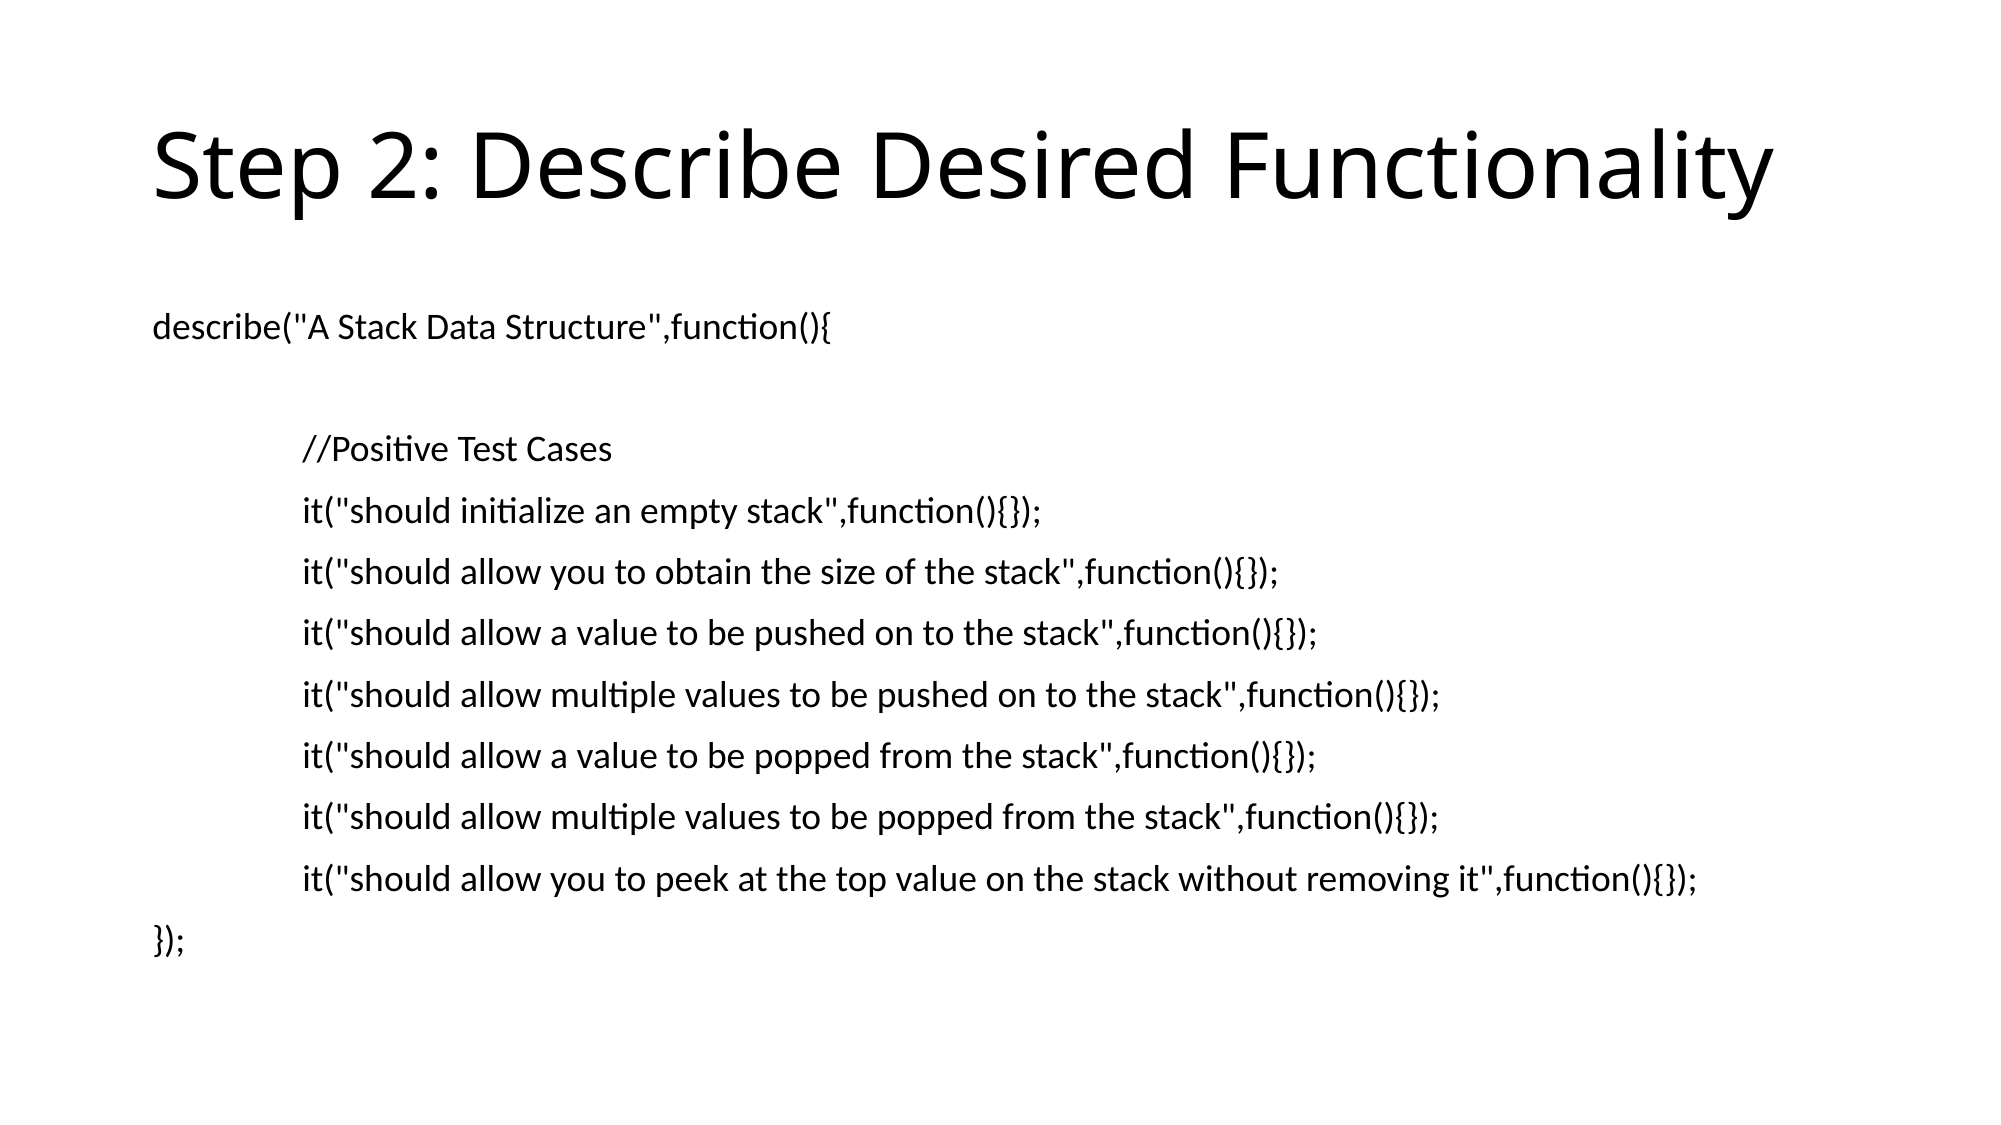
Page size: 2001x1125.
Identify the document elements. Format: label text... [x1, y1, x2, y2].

list describe("A Stack Data Structure",function(){ //Positive Test Cases it("should initialize an empty stack",function(){}); it("should allow you to obtain the size of the stack",function(){}); it("should allow a value to be pushed on to the stack",function(){}); it("should allow multiple values to be pushed on to the stack",function(){}); it("should allow a value to be popped from the stack",function(){}); it("should allow multiple values to be popped from the stack",function(){}); it("should allow you to peek at the top value on the stack without removing it",function(){}); }); [137, 299, 1863, 1014]
title Step 2: Describe Desired Functionality [137, 59, 1863, 278]
